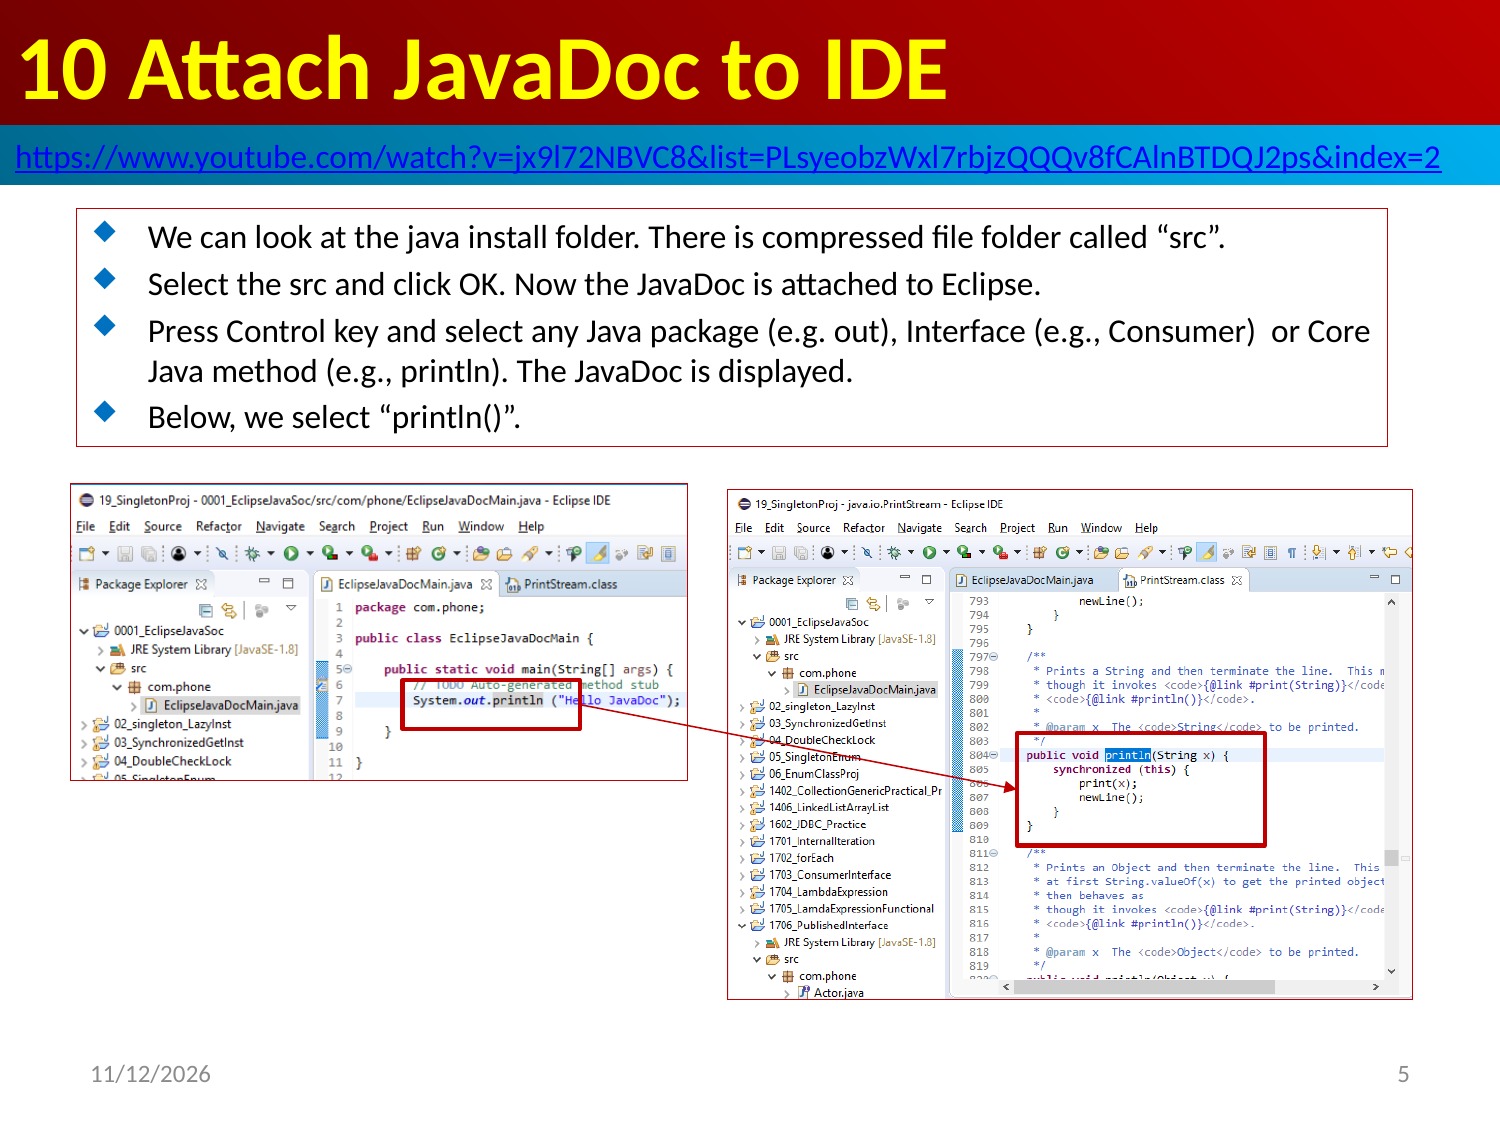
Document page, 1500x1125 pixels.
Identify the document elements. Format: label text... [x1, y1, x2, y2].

picture [727, 489, 1413, 1000]
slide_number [75, 1042, 425, 1103]
picture [69, 483, 689, 781]
subtitle We can look at the java install folder. There is compressed file folder called “src”. Select the src and click OK. Now the JavaDoc is attached to Eclipse. Press Control key and select any Java package (e.g. out), Interface (e.g., Consumer) or Core Java method (e.g., println). The JavaDoc is displayed. Below, we select “println()”. [76, 208, 1388, 447]
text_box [579, 704, 1018, 790]
text_box https://www.youtube.com/watch?v=jx9l72NBVC8&list=PLsyeobzWxl7rbjzQQQv8fCAlnBTDQJ2ps&index=2 [0, 125, 1500, 185]
title 10 Attach JavaDoc to IDE [0, 0, 1500, 125]
slide_number 5 [1074, 1042, 1425, 1103]
